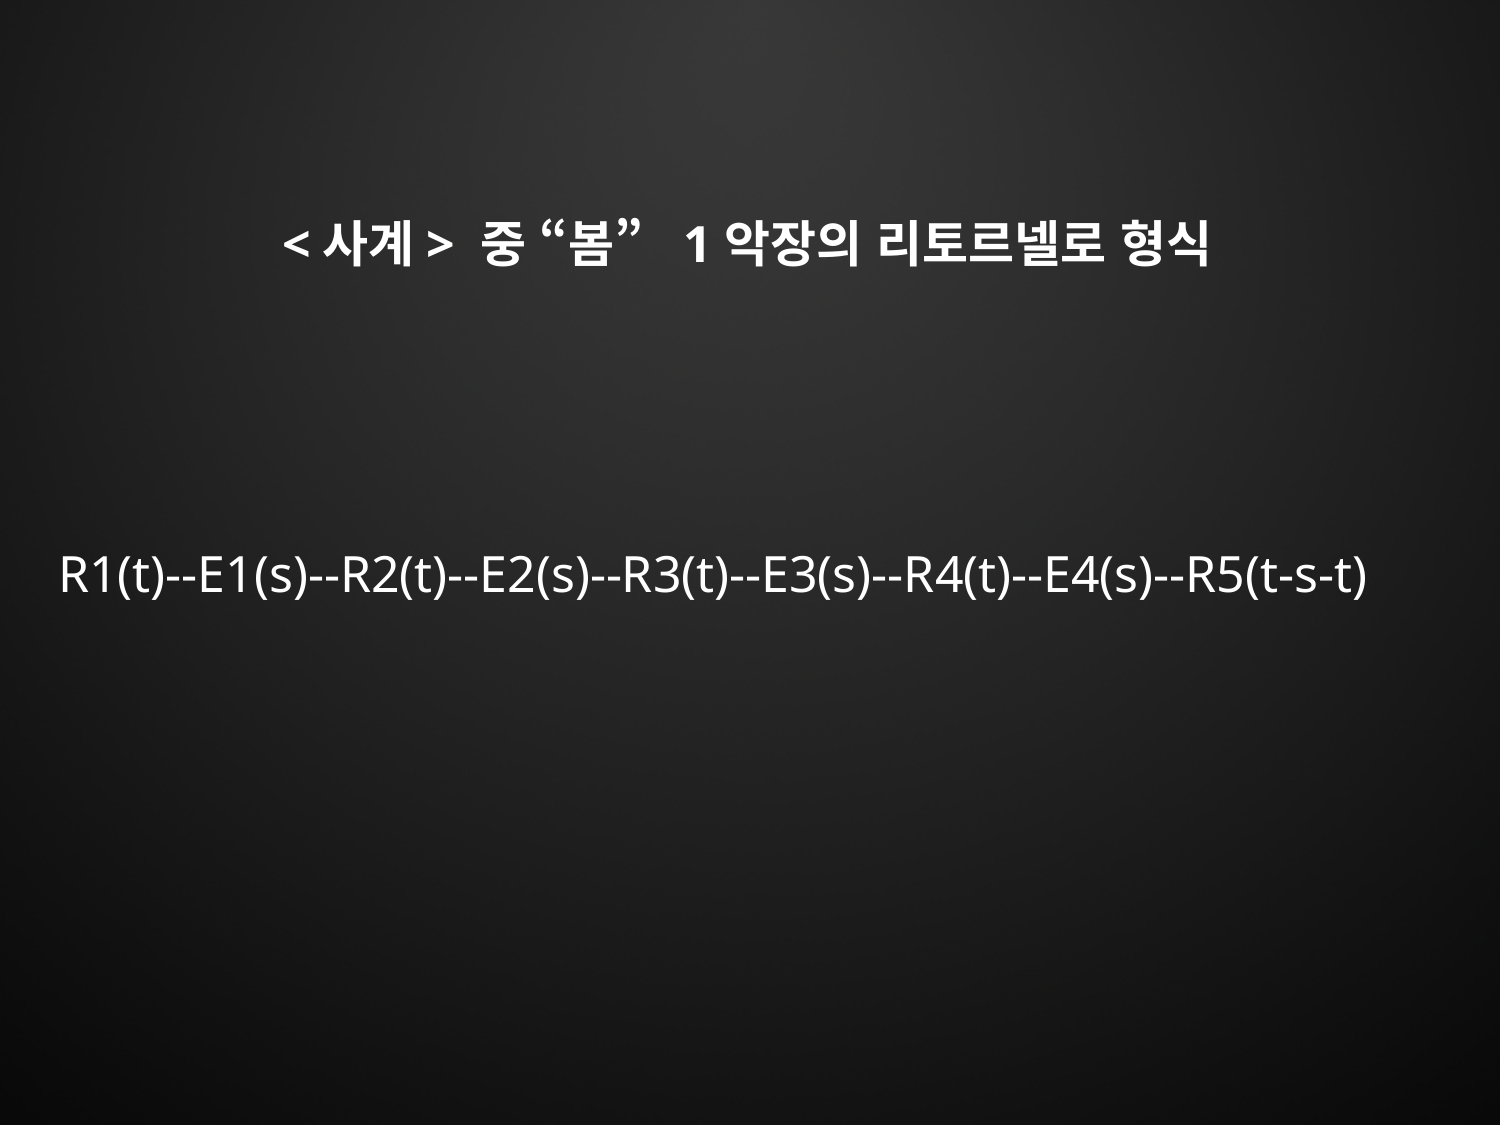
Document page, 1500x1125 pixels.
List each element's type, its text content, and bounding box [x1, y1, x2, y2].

picture [0, 0, 1500, 1125]
text_box <사계> 중 “봄” 1악장의 리토르넬로 형식 R1(t)--E1(s)--R2(t)--E2(s)--R3(t)--E3(s)--R4(t)--E4(s)--R5(t-s-t) [17, 25, 1477, 1125]
